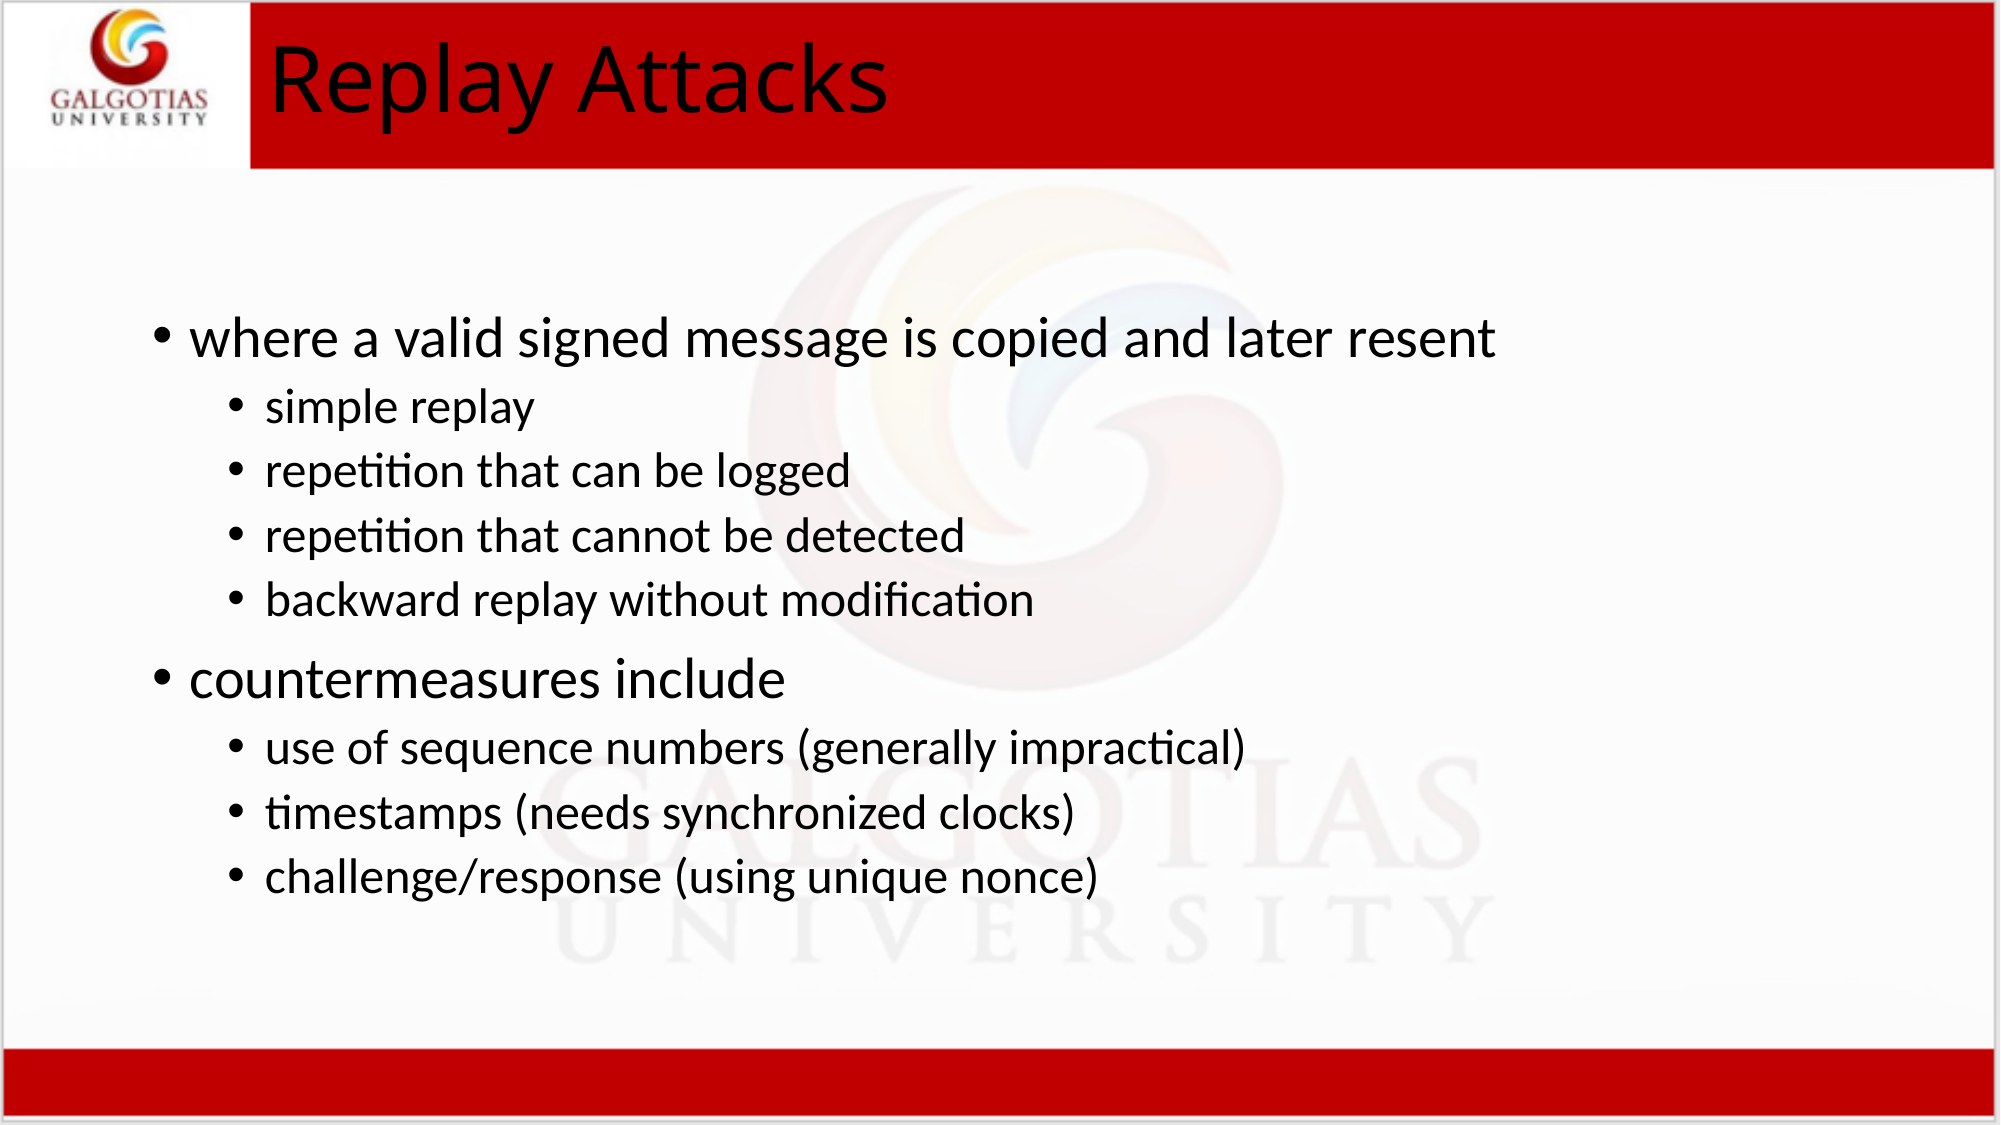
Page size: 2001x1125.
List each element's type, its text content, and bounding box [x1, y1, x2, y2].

title Replay Attacks [252, 0, 1978, 192]
list where a valid signed message is copied and later resent simple replay repetition that can be logged repetition that cannot be detected backward replay without modification countermeasures include use of sequence numbers (generally impractical) timestamps (needs synchronized clocks) challenge/response (using unique nonce) [137, 299, 1863, 1014]
picture [0, 0, 2001, 1125]
